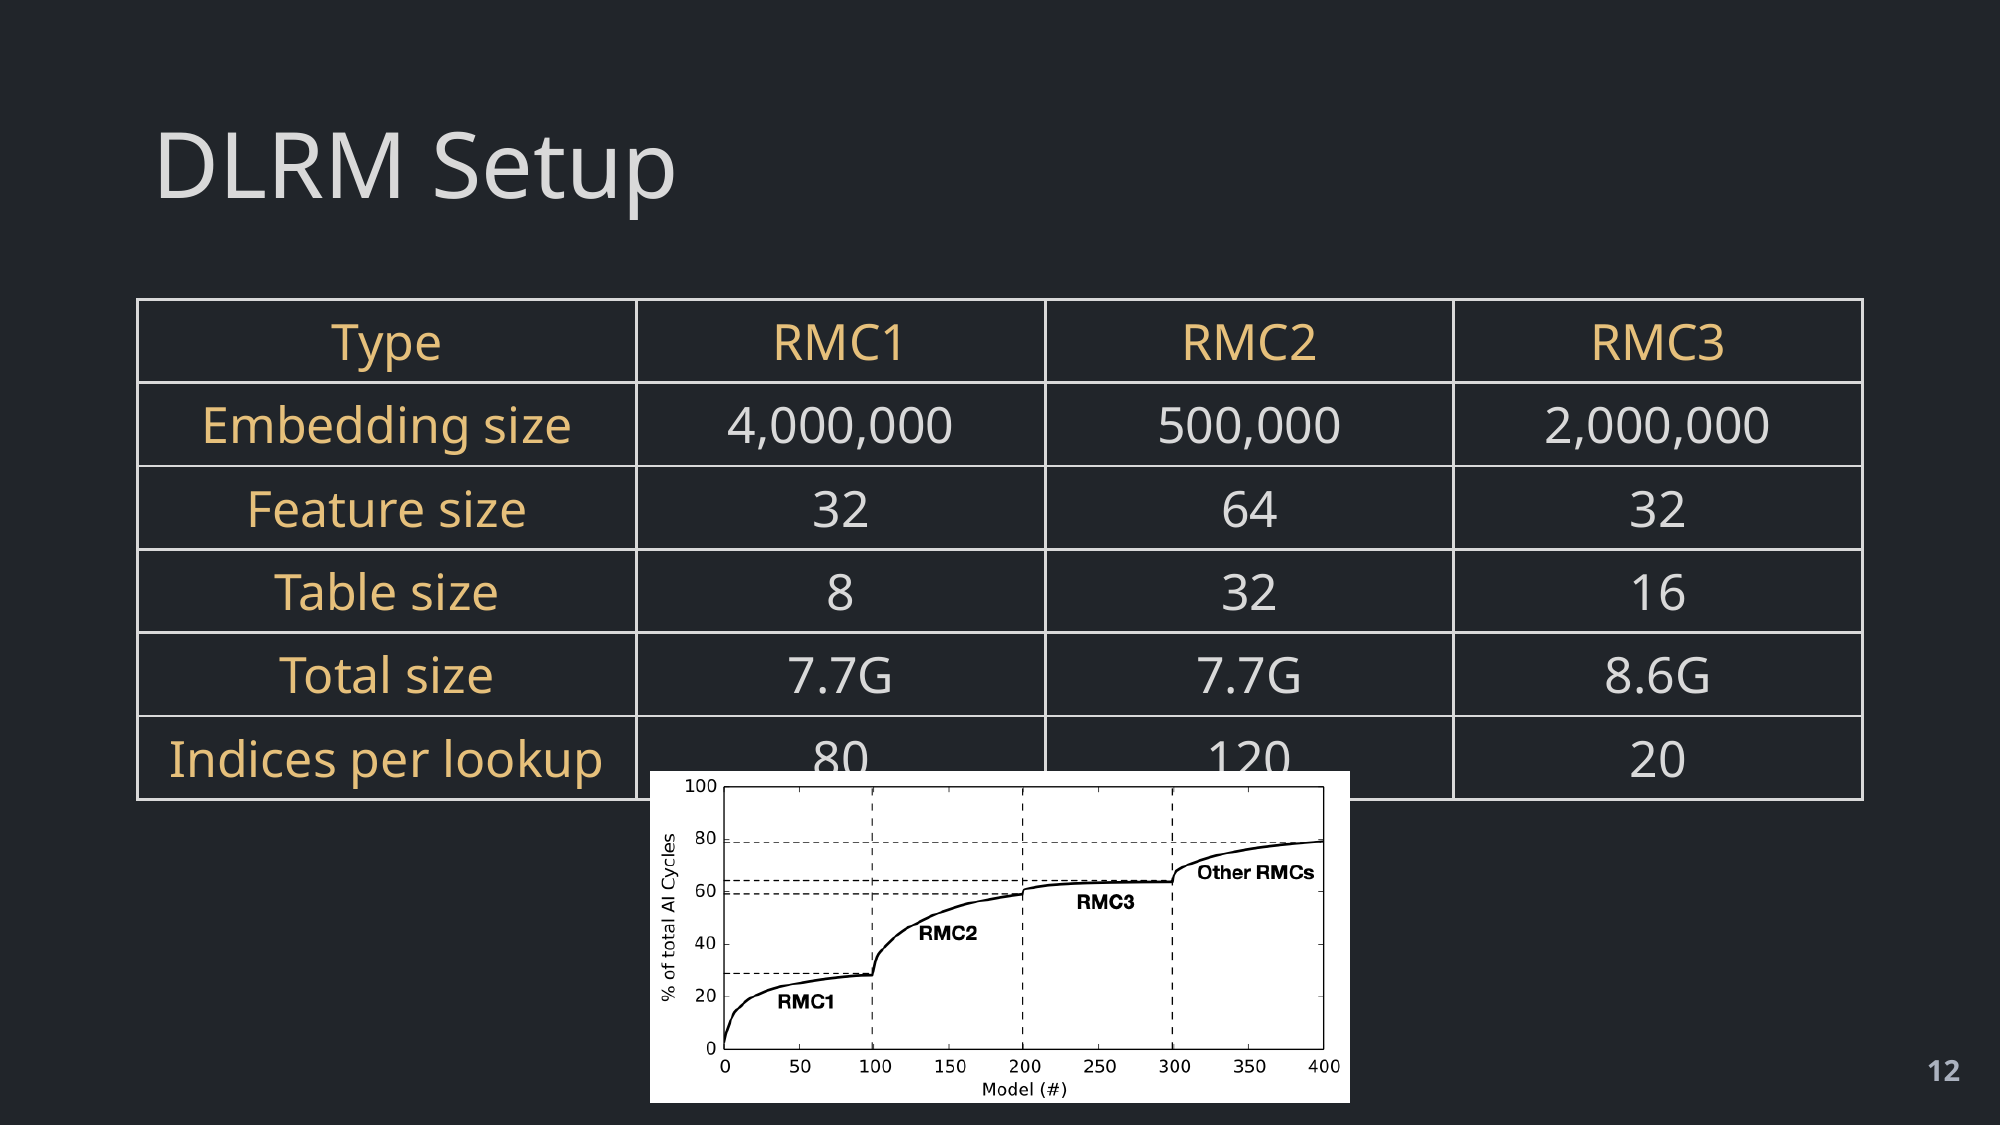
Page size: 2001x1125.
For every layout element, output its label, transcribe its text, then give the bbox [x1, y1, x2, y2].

picture [650, 771, 1350, 1103]
table_header RMC3 [1455, 301, 1861, 381]
table_cell Feature size [139, 467, 635, 548]
table_cell 500,000 [1047, 384, 1452, 465]
slide_number 12 [1412, 1042, 1976, 1103]
table_header RMC2 [1047, 301, 1452, 381]
table_cell 8.6G [1455, 634, 1861, 715]
table_cell 2,000,000 [1455, 384, 1861, 465]
table_cell 4,000,000 [638, 384, 1044, 465]
table_cell 80 [638, 717, 1044, 798]
table_cell Total size [139, 634, 635, 715]
table_cell 32 [1455, 467, 1861, 548]
title DLRM Setup [137, 59, 1863, 278]
table_cell 64 [1047, 467, 1452, 548]
table_cell 32 [1047, 551, 1452, 631]
table_cell Indices per lookup [139, 717, 635, 798]
table_cell Embedding size [139, 384, 635, 465]
table_cell 7.7G [638, 634, 1044, 715]
table_cell 20 [1455, 717, 1861, 798]
table_cell 16 [1455, 551, 1861, 631]
table_cell 8 [638, 551, 1044, 631]
table_cell 7.7G [1047, 634, 1452, 715]
table_cell Table size [139, 551, 635, 631]
table_cell 32 [638, 467, 1044, 548]
table_cell 120 [1047, 717, 1452, 798]
table_header Type [139, 301, 635, 381]
table_header RMC1 [638, 301, 1044, 381]
